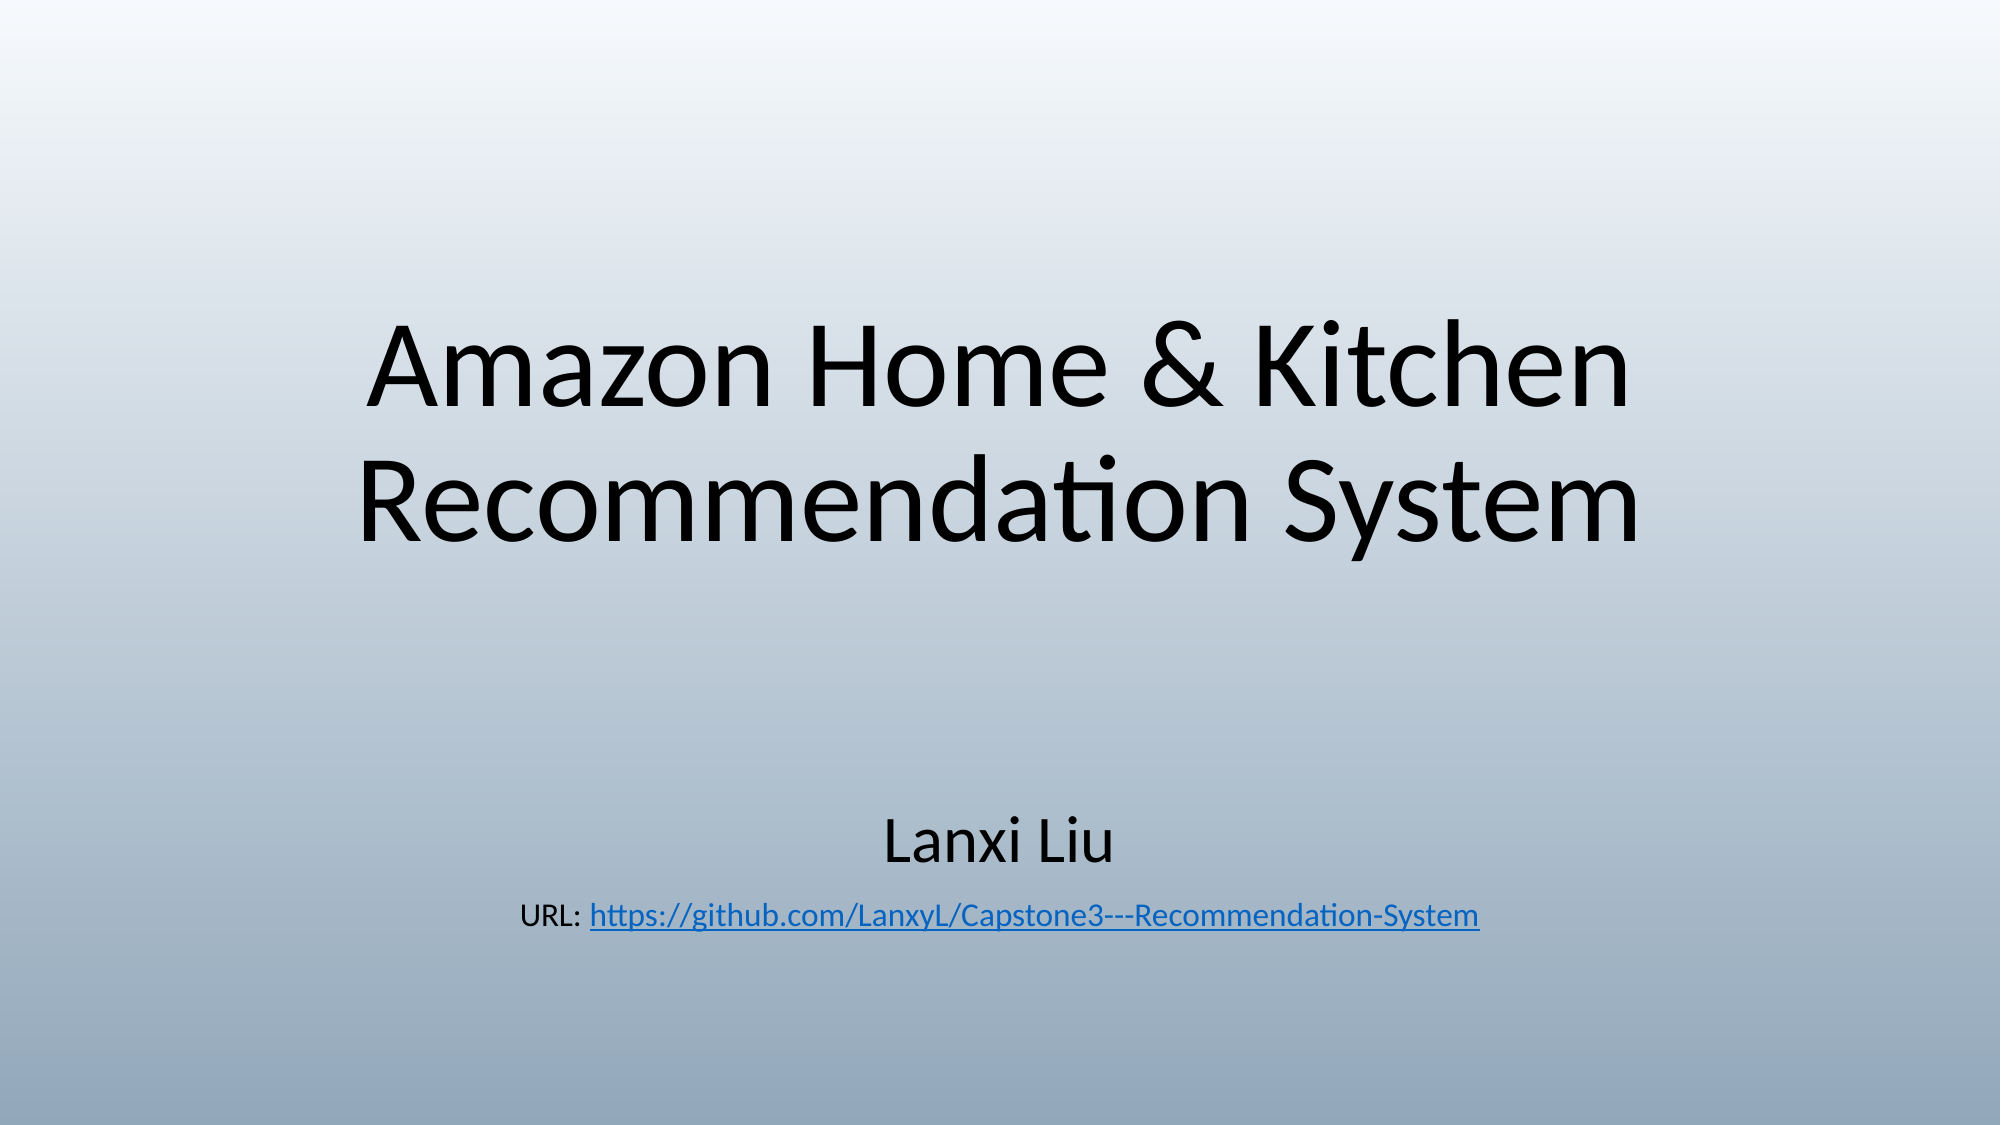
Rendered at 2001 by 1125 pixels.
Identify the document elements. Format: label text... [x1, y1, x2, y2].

title Amazon Home & Kitchen Recommendation System [249, 184, 1750, 576]
subtitle Lanxi Liu URL: https://github.com/LanxyL/Capstone3---Recommendation-System [249, 696, 1750, 969]
